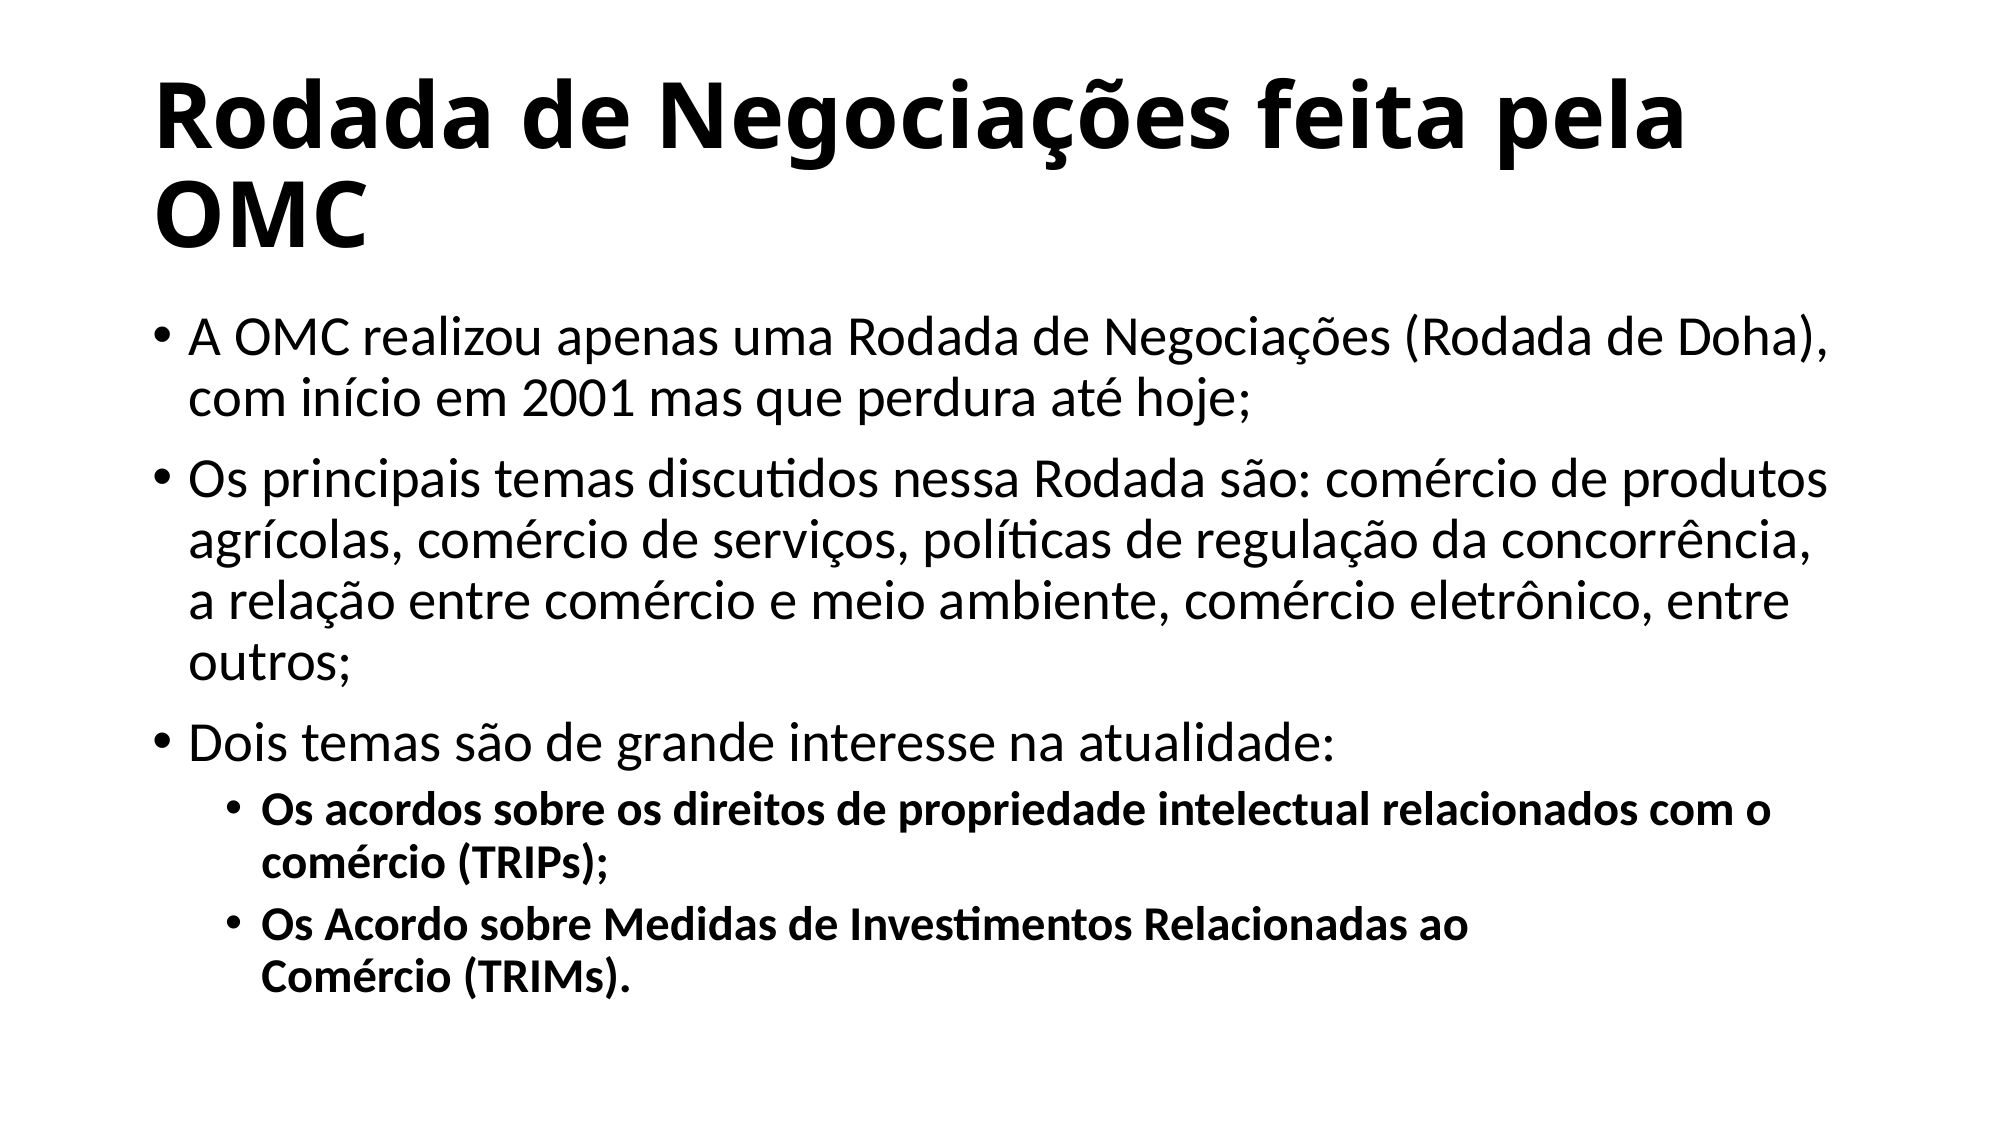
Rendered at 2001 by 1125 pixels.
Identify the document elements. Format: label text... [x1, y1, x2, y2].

title Rodada de Negociações feita pela OMC [137, 59, 1863, 278]
list A OMC realizou apenas uma Rodada de Negociações (Rodada de Doha), com início em 2001 mas que perdura até hoje; Os principais temas discutidos nessa Rodada são: comércio de produtos agrícolas, comércio de serviços, políticas de regulação da concorrência, a relação entre comércio e meio ambiente, comércio eletrônico, entre outros; Dois temas são de grande interesse na atualidade: Os acordos sobre os direitos de propriedade intelectual relacionados com o comércio (TRIPs); Os Acordo sobre Medidas de Investimentos Relacionadas ao Comércio (TRIMs). [137, 299, 1863, 1014]
